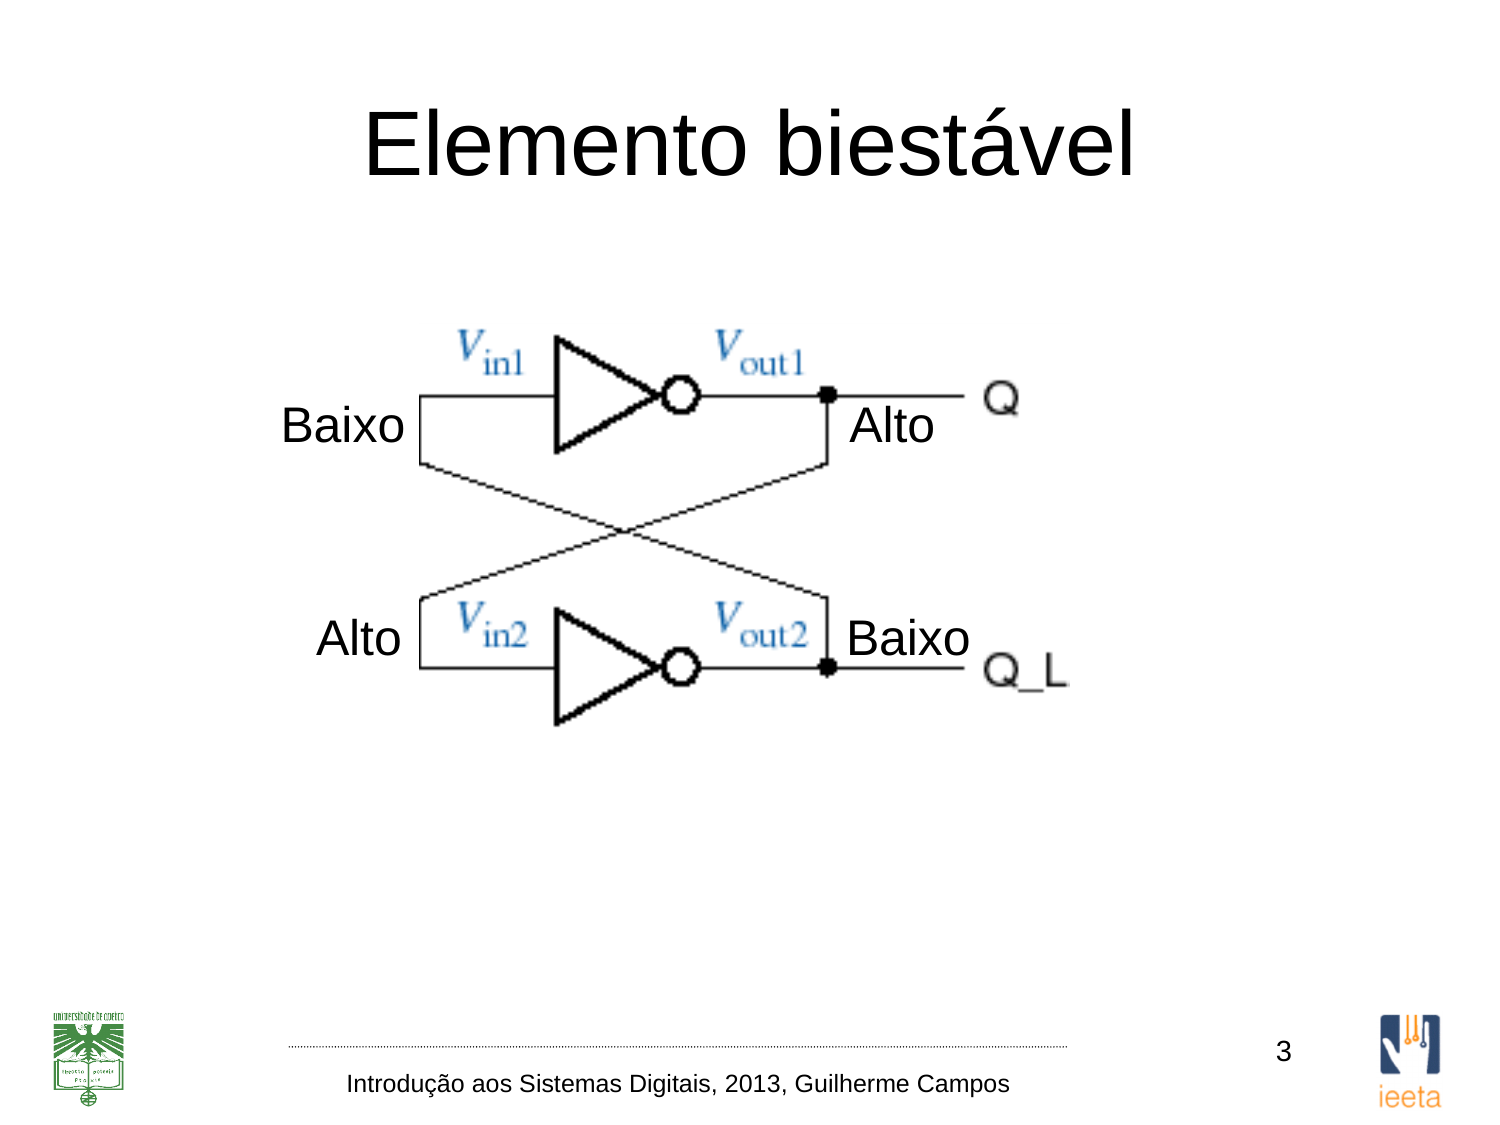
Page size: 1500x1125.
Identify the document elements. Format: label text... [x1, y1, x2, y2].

title Elemento biestável [75, 45, 1425, 233]
picture [53, 1011, 124, 1107]
slide_number 3 [1128, 1024, 1307, 1103]
text_box Baixo [265, 385, 419, 461]
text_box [419, 322, 1070, 730]
footer Introdução aos Sistemas Digitais, 2013, Guilherme Campos [301, 1060, 1057, 1106]
text_box Alto [301, 597, 417, 673]
picture [1376, 1011, 1443, 1111]
